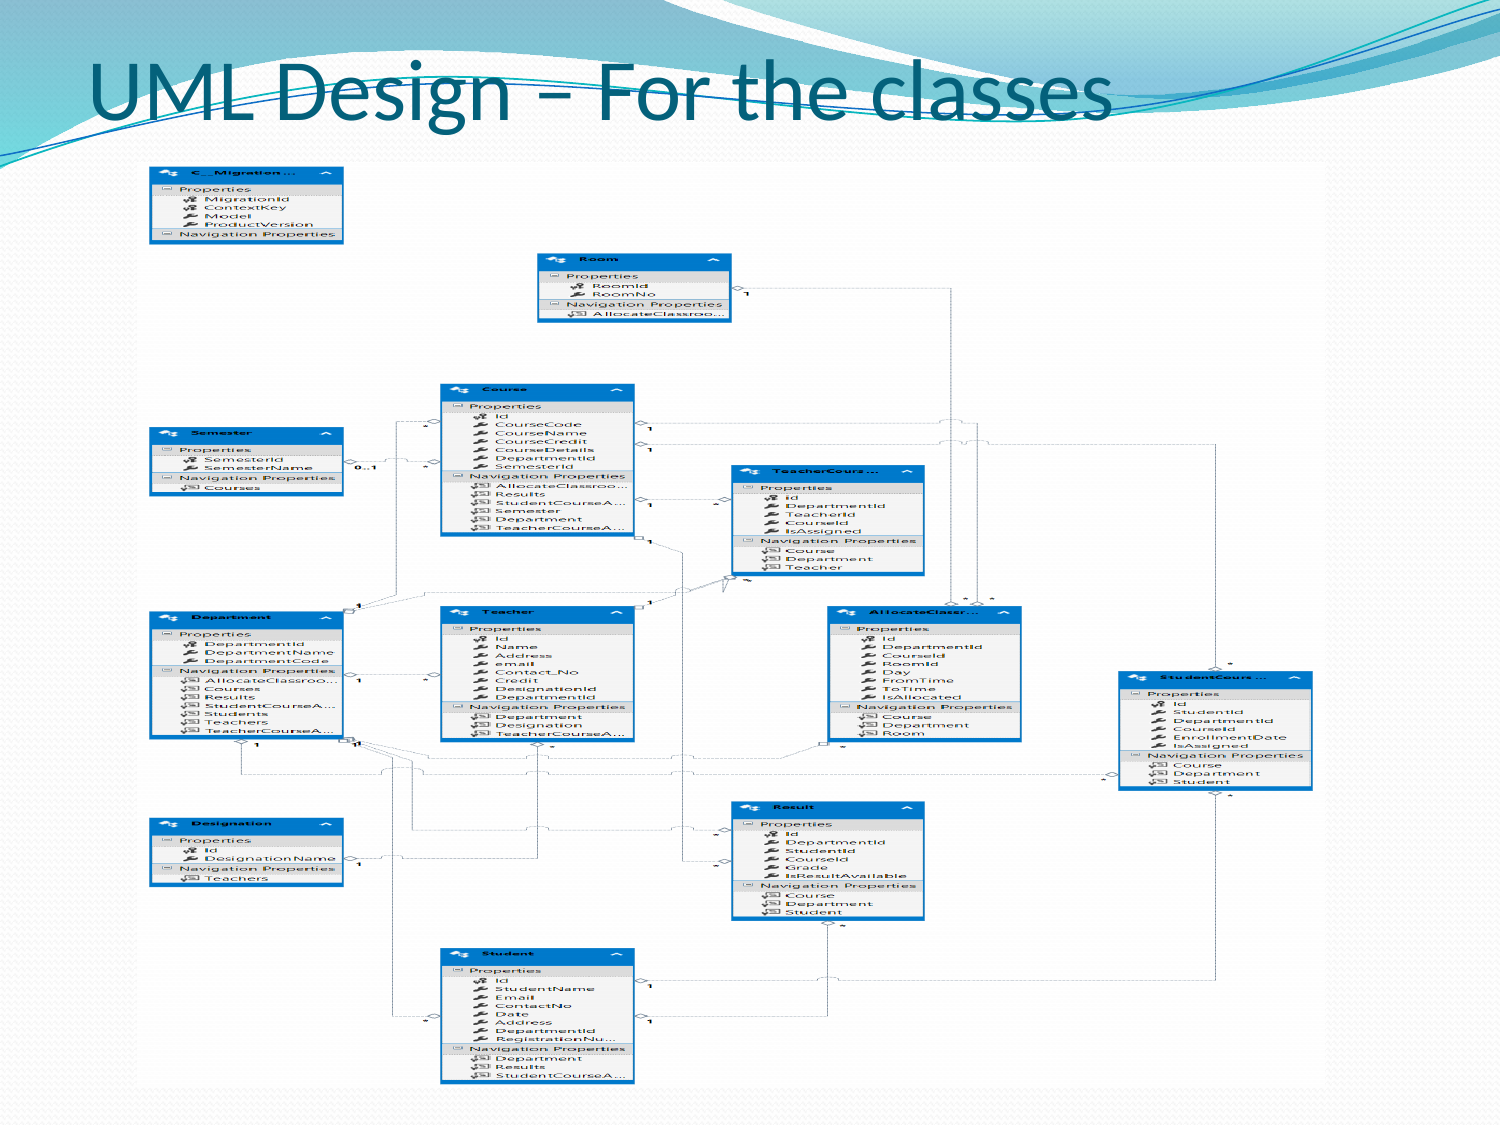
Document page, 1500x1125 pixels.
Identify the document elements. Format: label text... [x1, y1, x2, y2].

title UML Design – For the classes [87, 24, 1438, 138]
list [137, 162, 1326, 1088]
